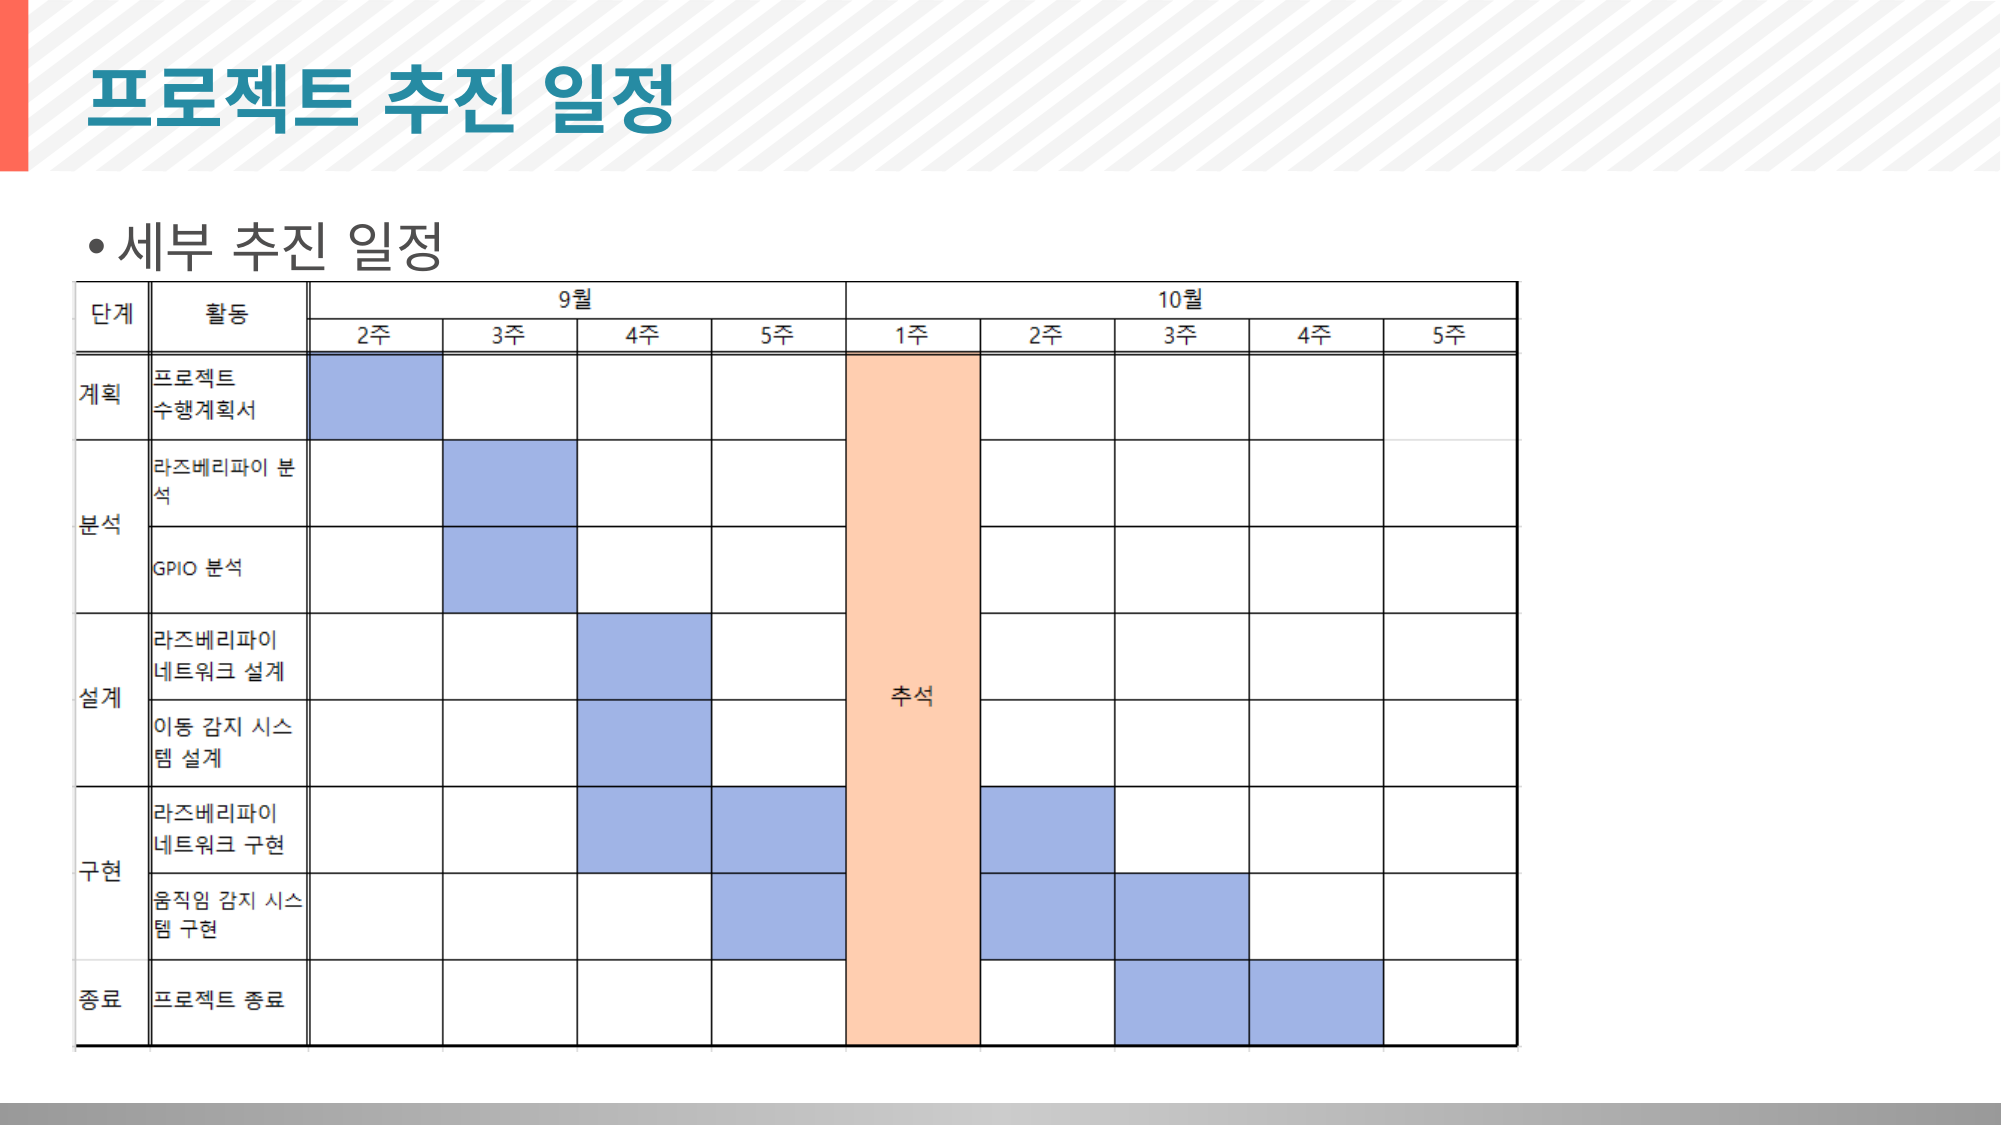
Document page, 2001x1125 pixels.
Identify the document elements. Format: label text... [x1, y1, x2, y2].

title 프로젝트 추진 일정 [70, 20, 1925, 175]
picture [72, 281, 1522, 1052]
list 세부 추진 일정 [72, 205, 1928, 1020]
